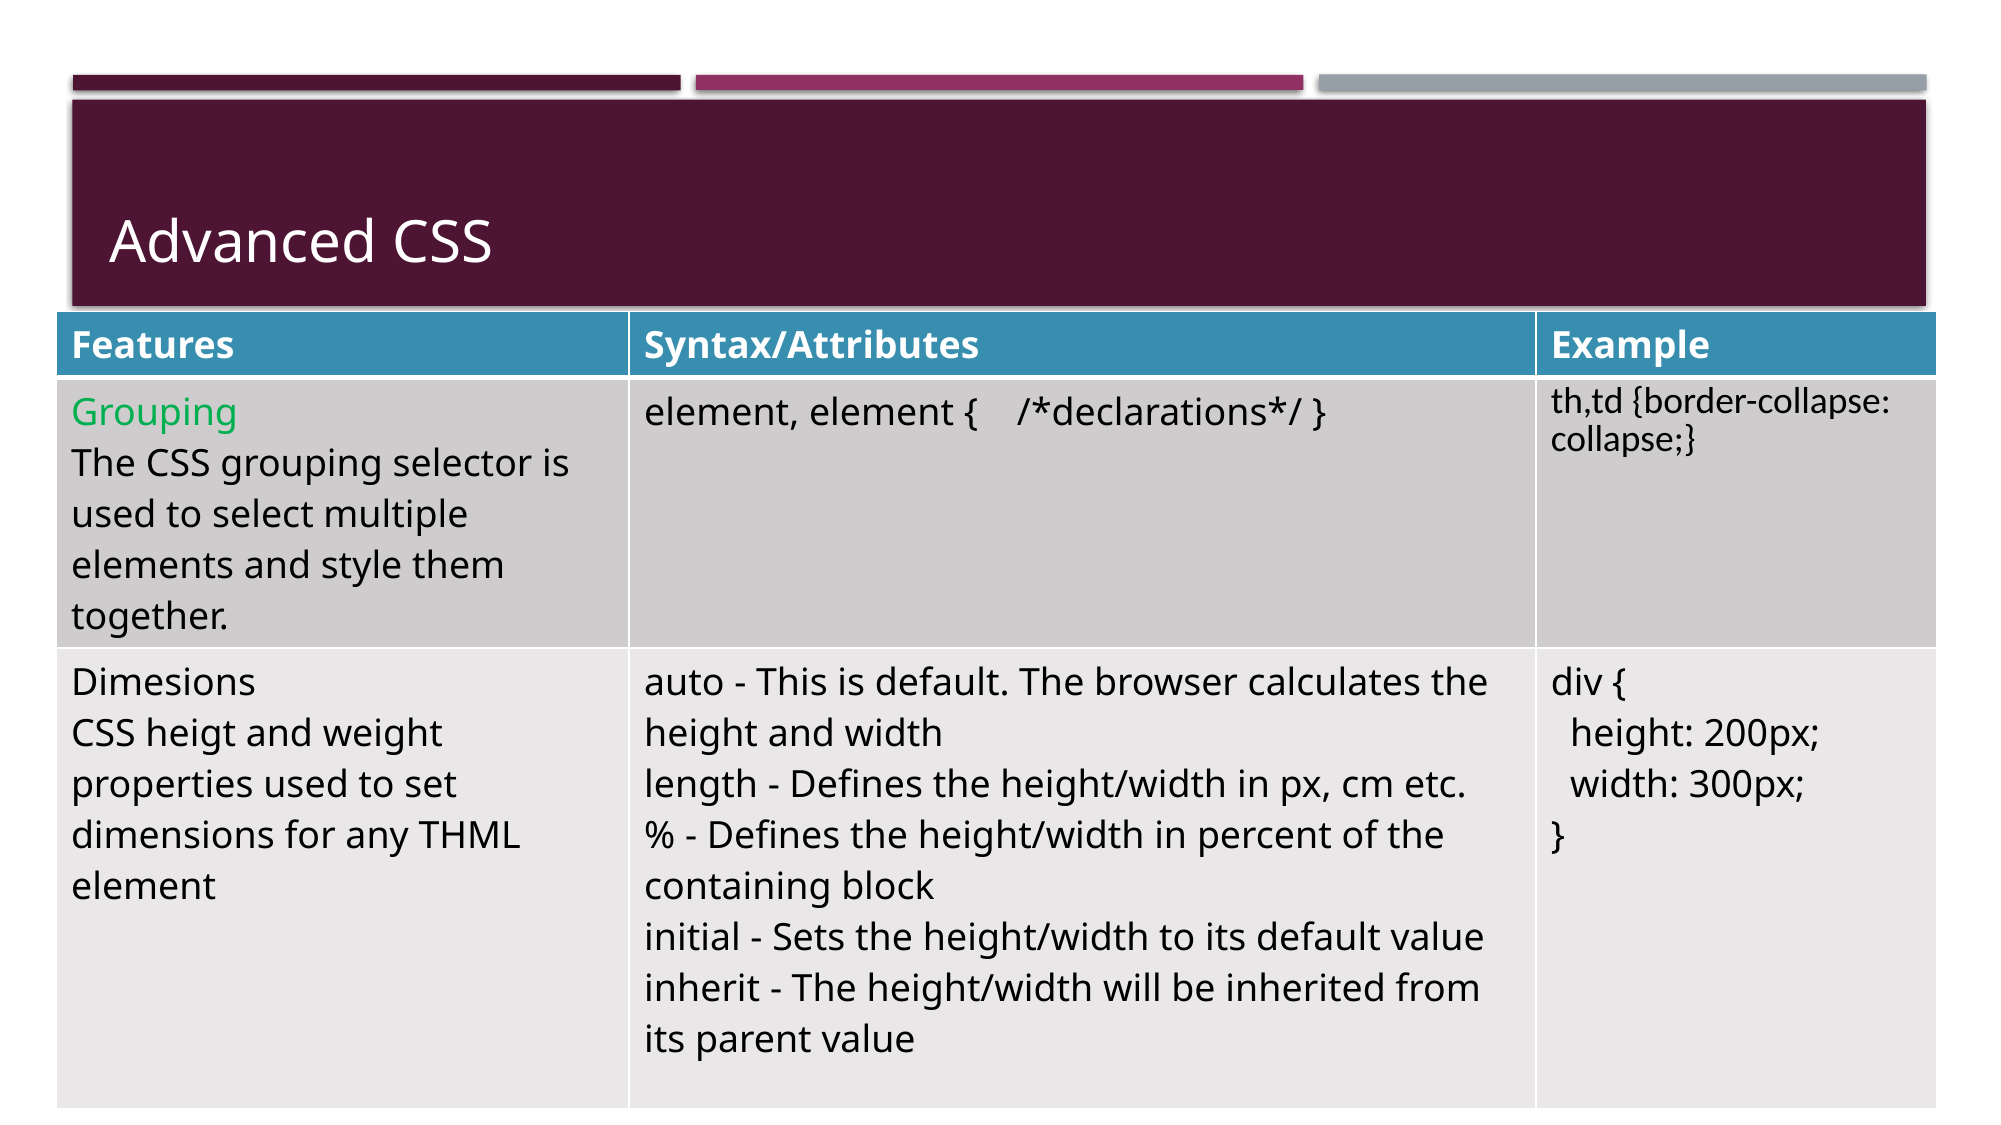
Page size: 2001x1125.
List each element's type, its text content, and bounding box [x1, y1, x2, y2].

table_cell Dimesions CSS heigt and weight properties used to set dimensions for any THML element [57, 649, 628, 1108]
table_cell auto - This is default. The browser calculates the height and width length - Defines the height/width in px, cm etc. % - Defines the height/width in percent of the containing block initial - Sets the height/width to its default value inherit - The height/width will be inherited from its parent value [630, 649, 1535, 1108]
table_cell th,td {border-collapse: collapse;} [1537, 380, 1936, 647]
table_header Features [57, 312, 628, 375]
table_header Syntax/Attributes [630, 312, 1535, 375]
table_cell div { height: 200px; width: 300px; } [1537, 649, 1936, 1108]
title Advanced CSS [94, 119, 1904, 282]
table_cell element, element { /*declarations*/ } [630, 380, 1535, 647]
table_header Example [1537, 312, 1936, 375]
table_cell Grouping The CSS grouping selector is used to select multiple elements and style them together. [57, 380, 628, 647]
